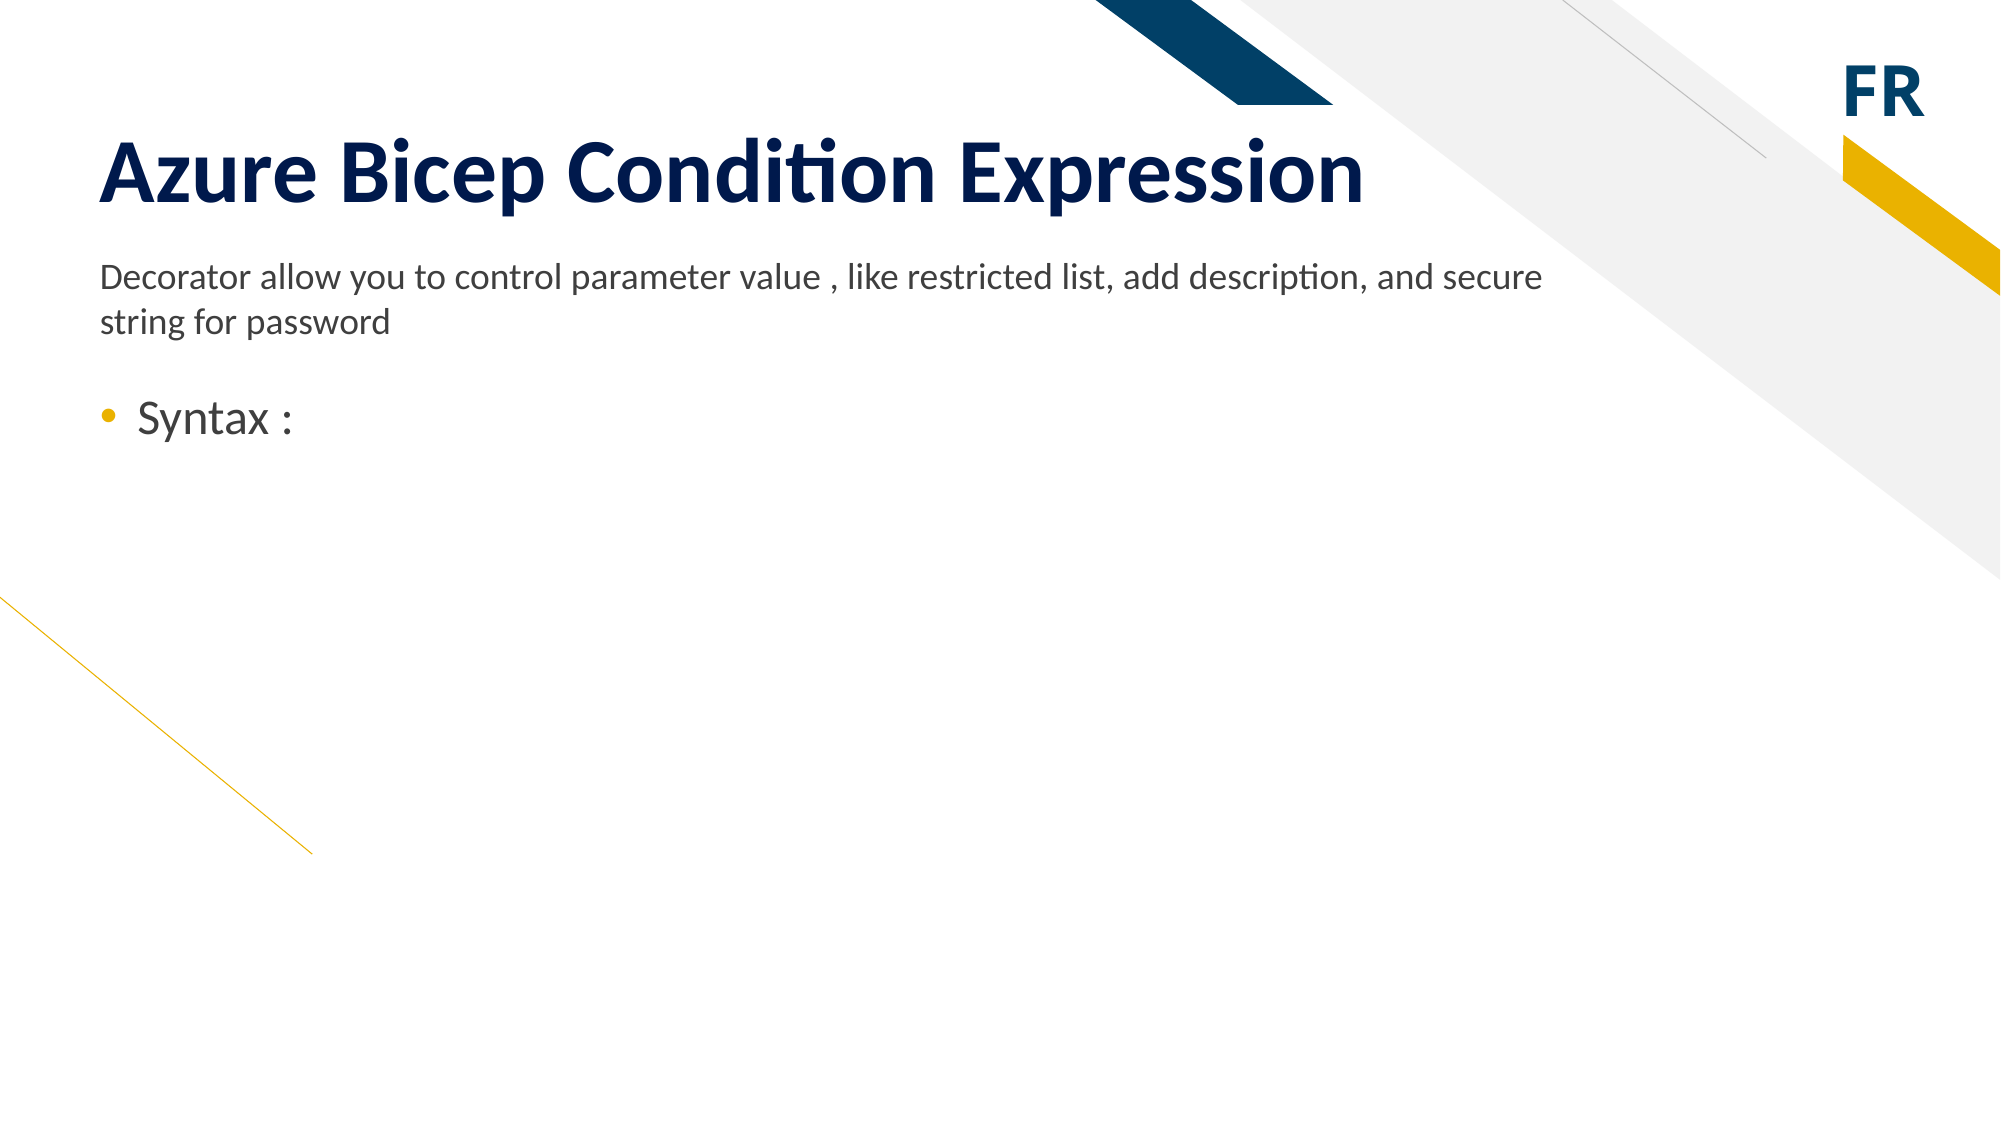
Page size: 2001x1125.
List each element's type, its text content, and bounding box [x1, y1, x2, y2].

list Syntax : [85, 384, 1863, 1014]
title Azure Bicep Condition Expression [85, 34, 1453, 223]
text_box Decorator allow you to control parameter value , like restricted list, add description, and secure string for password [85, 244, 1634, 350]
